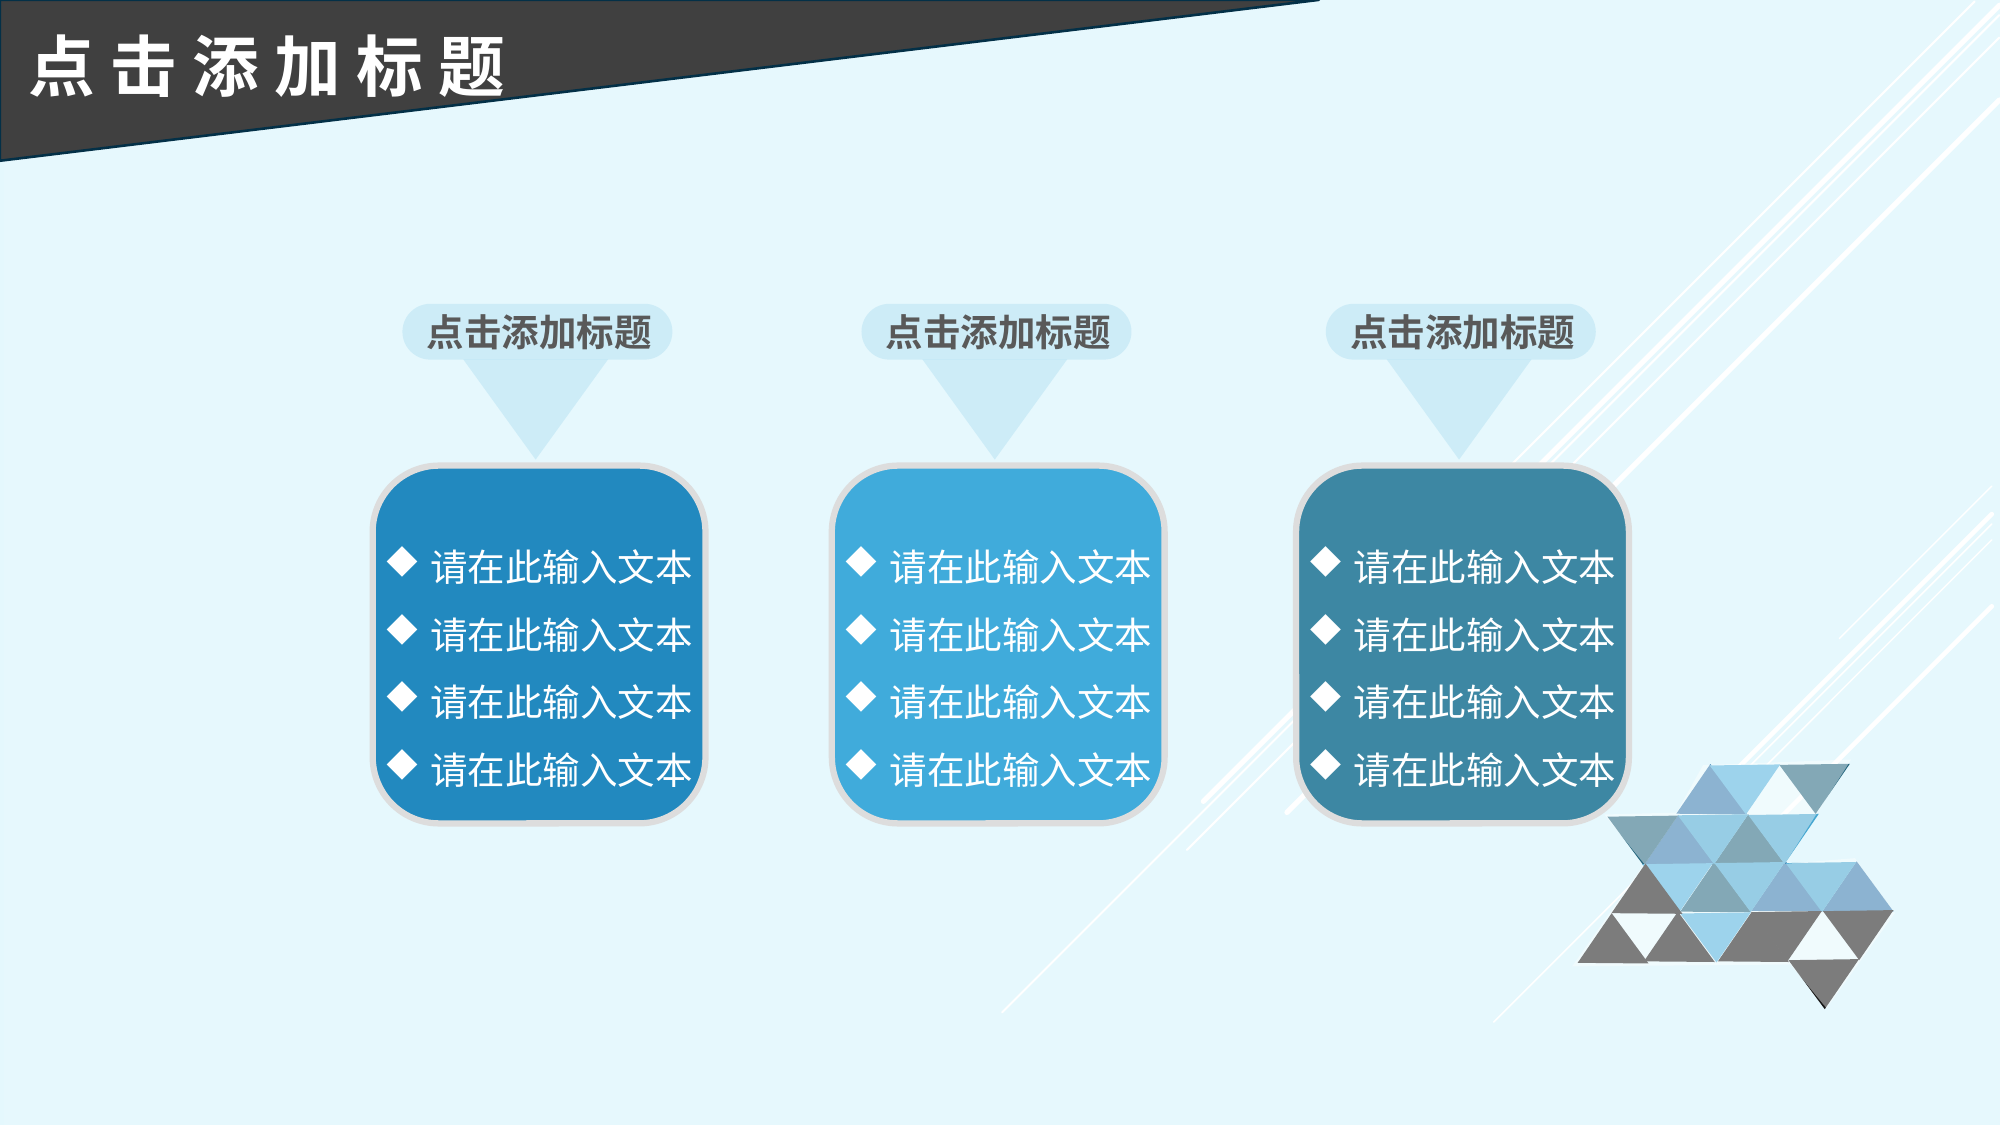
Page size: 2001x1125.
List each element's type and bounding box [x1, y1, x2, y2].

text_box [362, 301, 1638, 824]
text_box [0, 0, 1320, 162]
